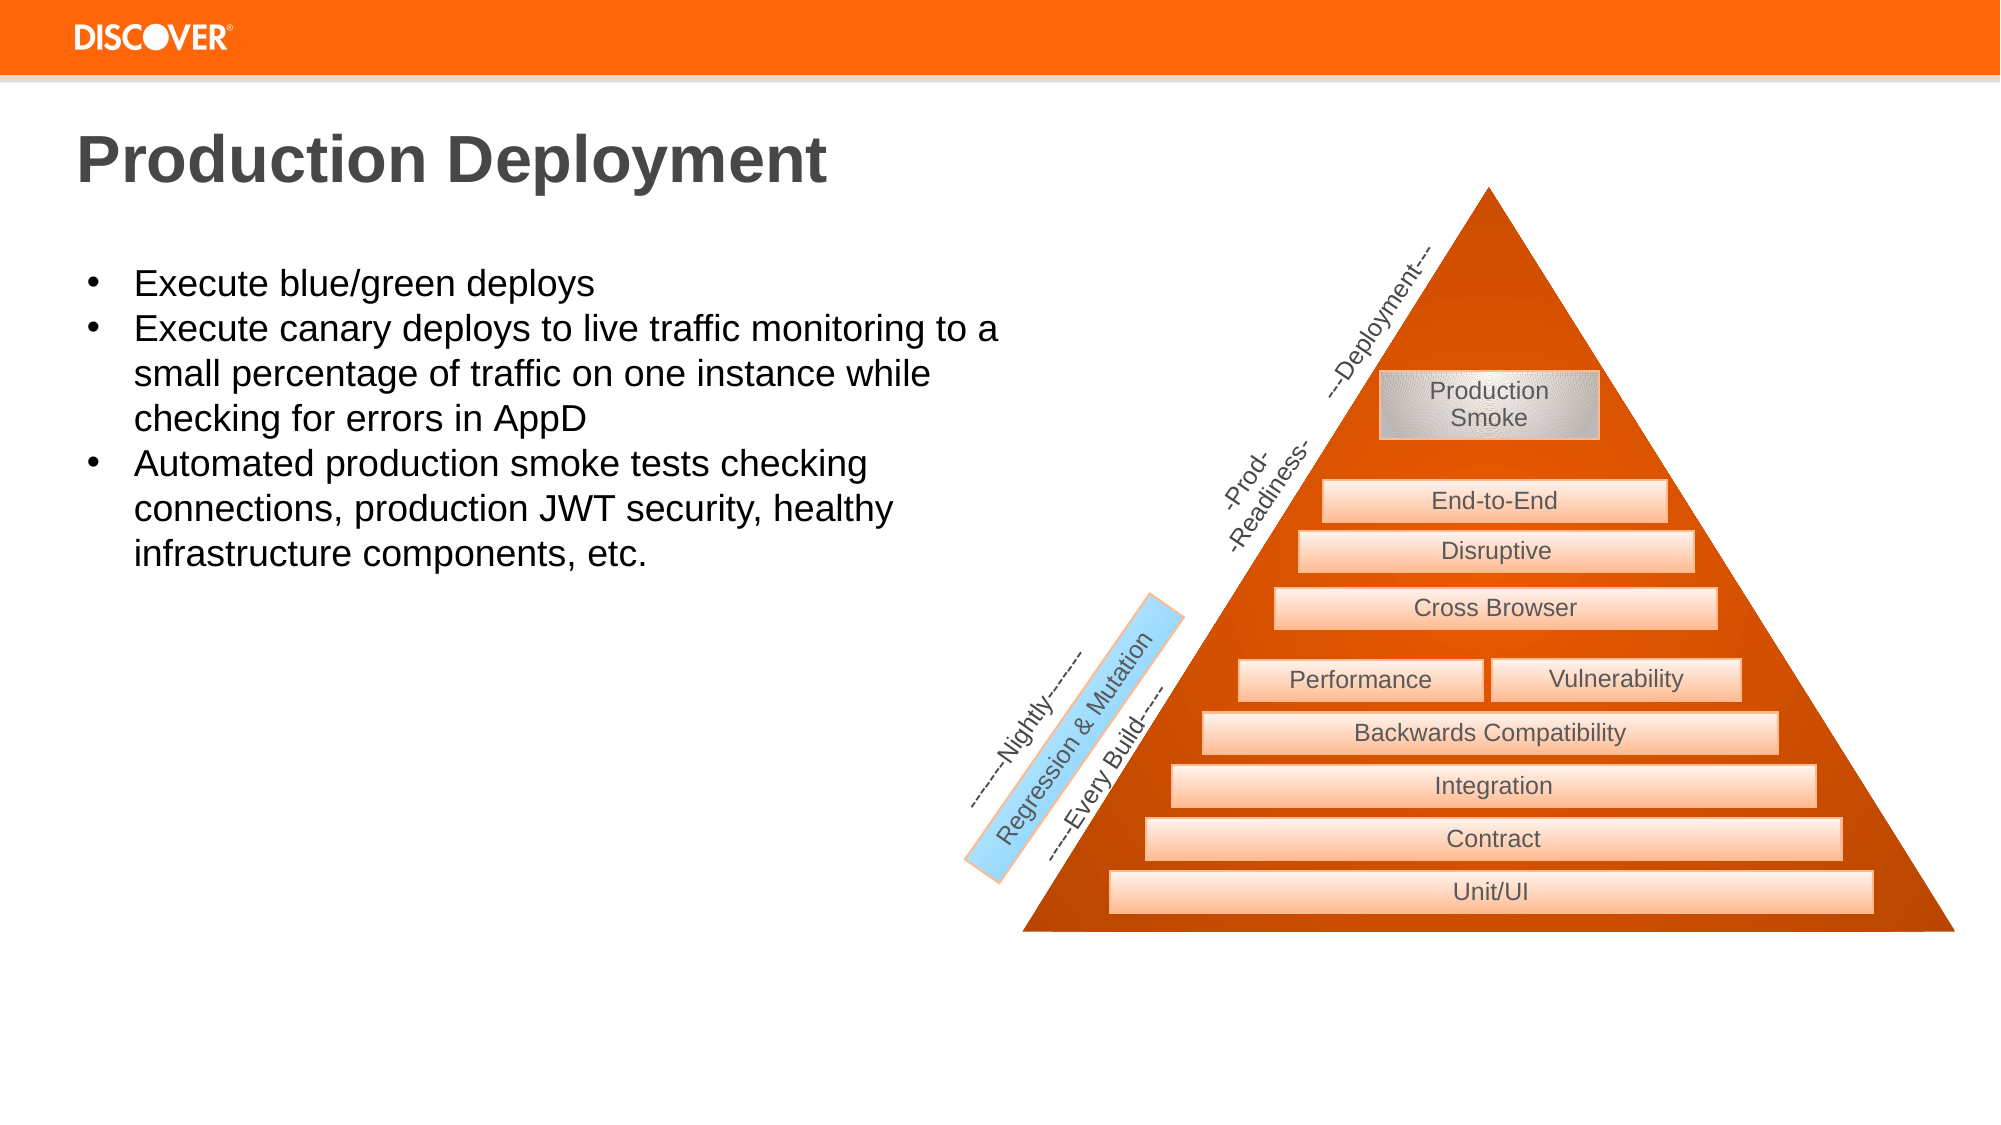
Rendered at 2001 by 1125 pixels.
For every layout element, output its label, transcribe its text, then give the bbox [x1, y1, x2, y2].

text_box [1020, 798, 1958, 933]
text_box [1024, 178, 1873, 914]
text_box Production Deployment [61, 117, 995, 205]
picture [50, 0, 258, 75]
text_box Execute blue/green deploys Execute canary deploys to live traffic monitoring to a small percentage of traffic on one instance while checking for errors in AppD Automated production smoke tests checking connections, production JWT security, healthy infrastructure components, etc. [72, 251, 1024, 582]
